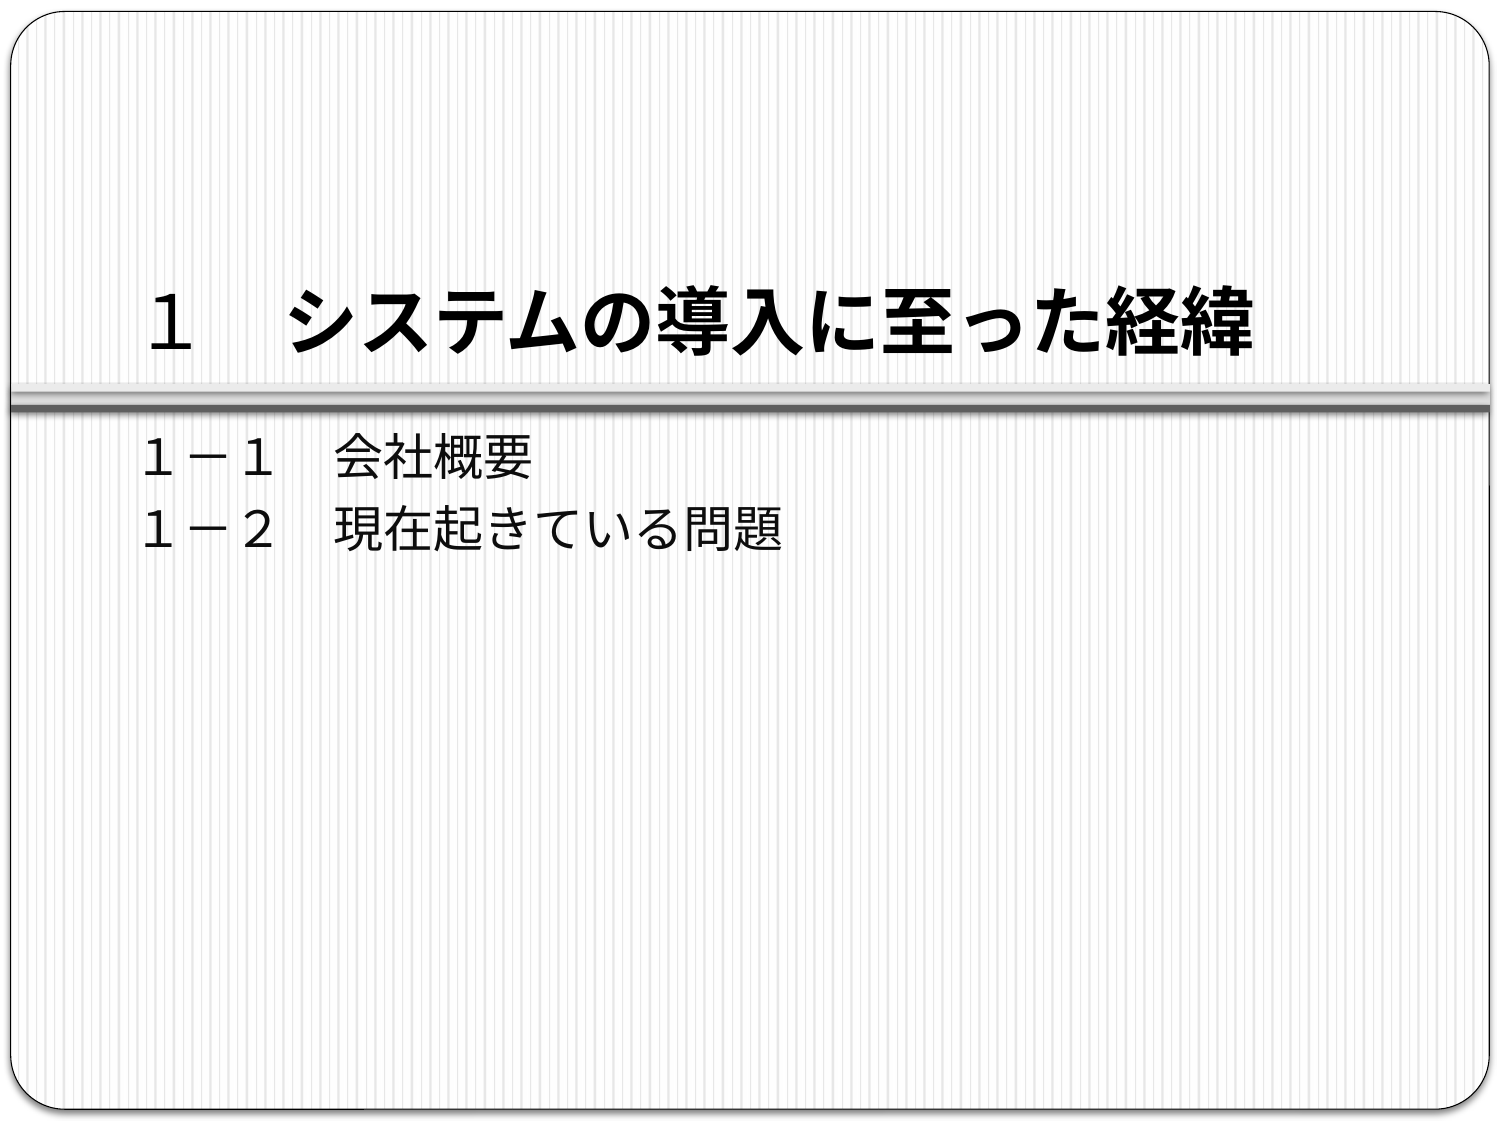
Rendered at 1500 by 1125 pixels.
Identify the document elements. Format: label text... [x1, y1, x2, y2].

title １ システムの導入に至った経緯 [118, 156, 1394, 380]
list １－１ 会社概要 １－２ 現在起きている問題 [118, 417, 1394, 638]
